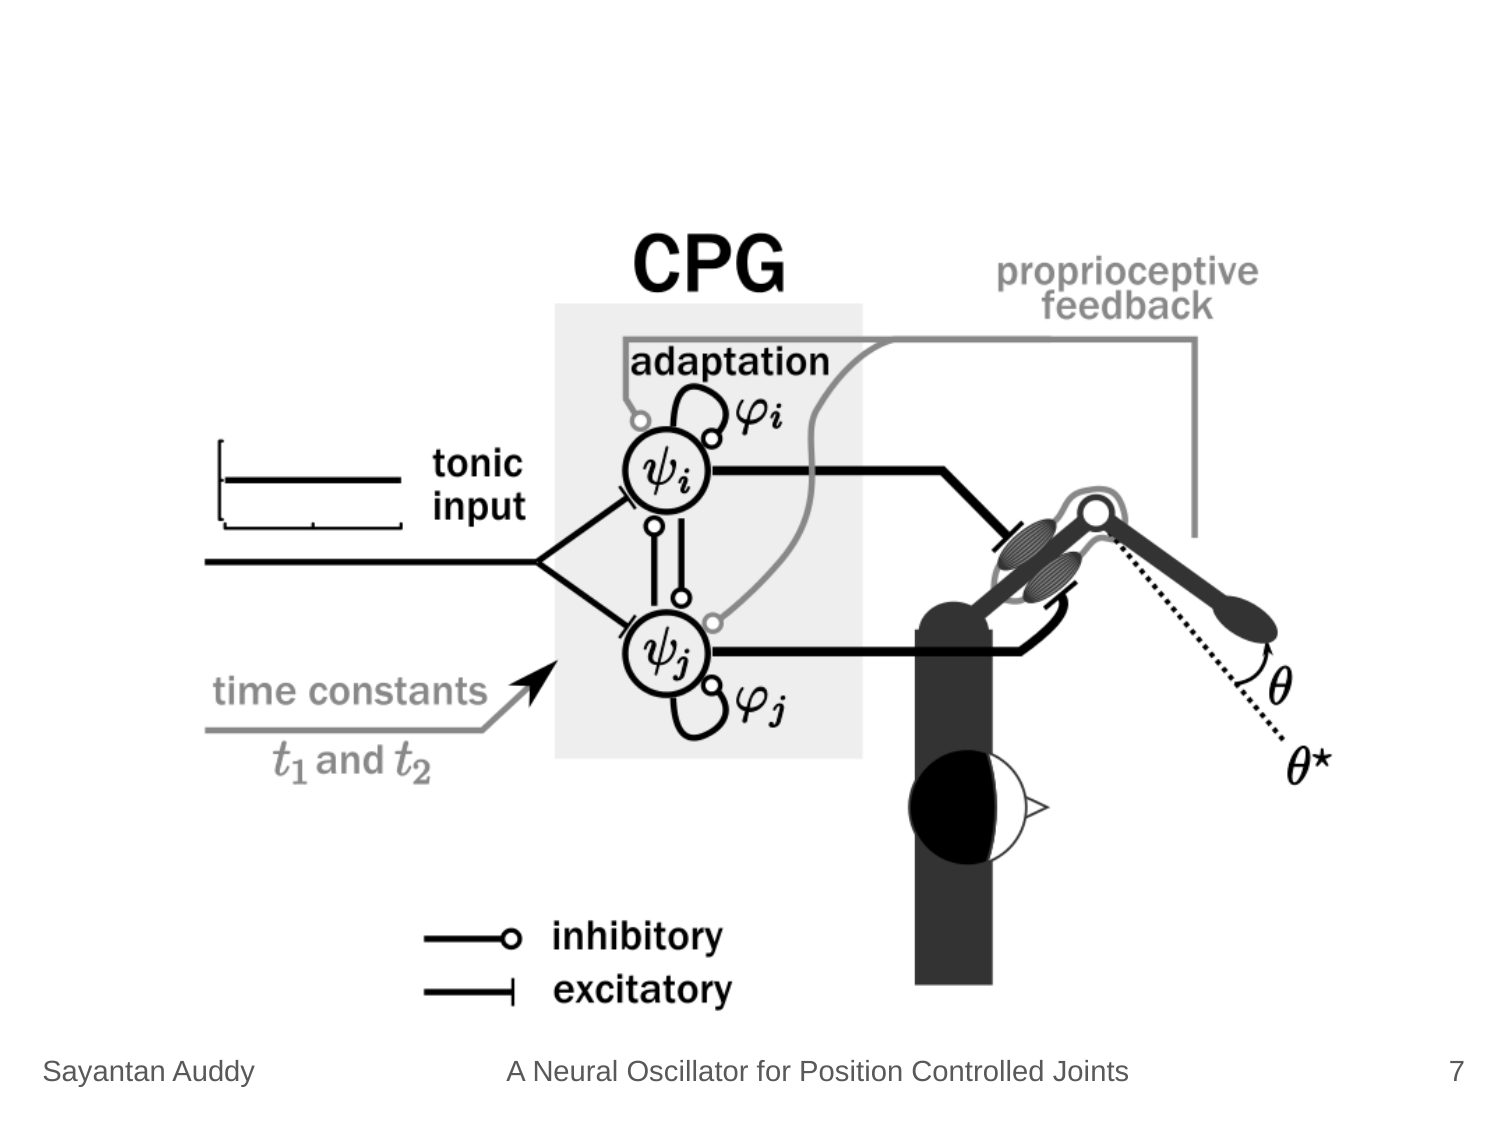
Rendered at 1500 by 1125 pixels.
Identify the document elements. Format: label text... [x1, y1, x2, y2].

footer A Neural Oscillator for Position Controlled Joints [308, 1035, 1329, 1110]
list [188, 224, 1349, 1026]
slide_number Sayantan Auddy [0, 1031, 298, 1110]
slide_number 7 [1371, 1031, 1481, 1110]
